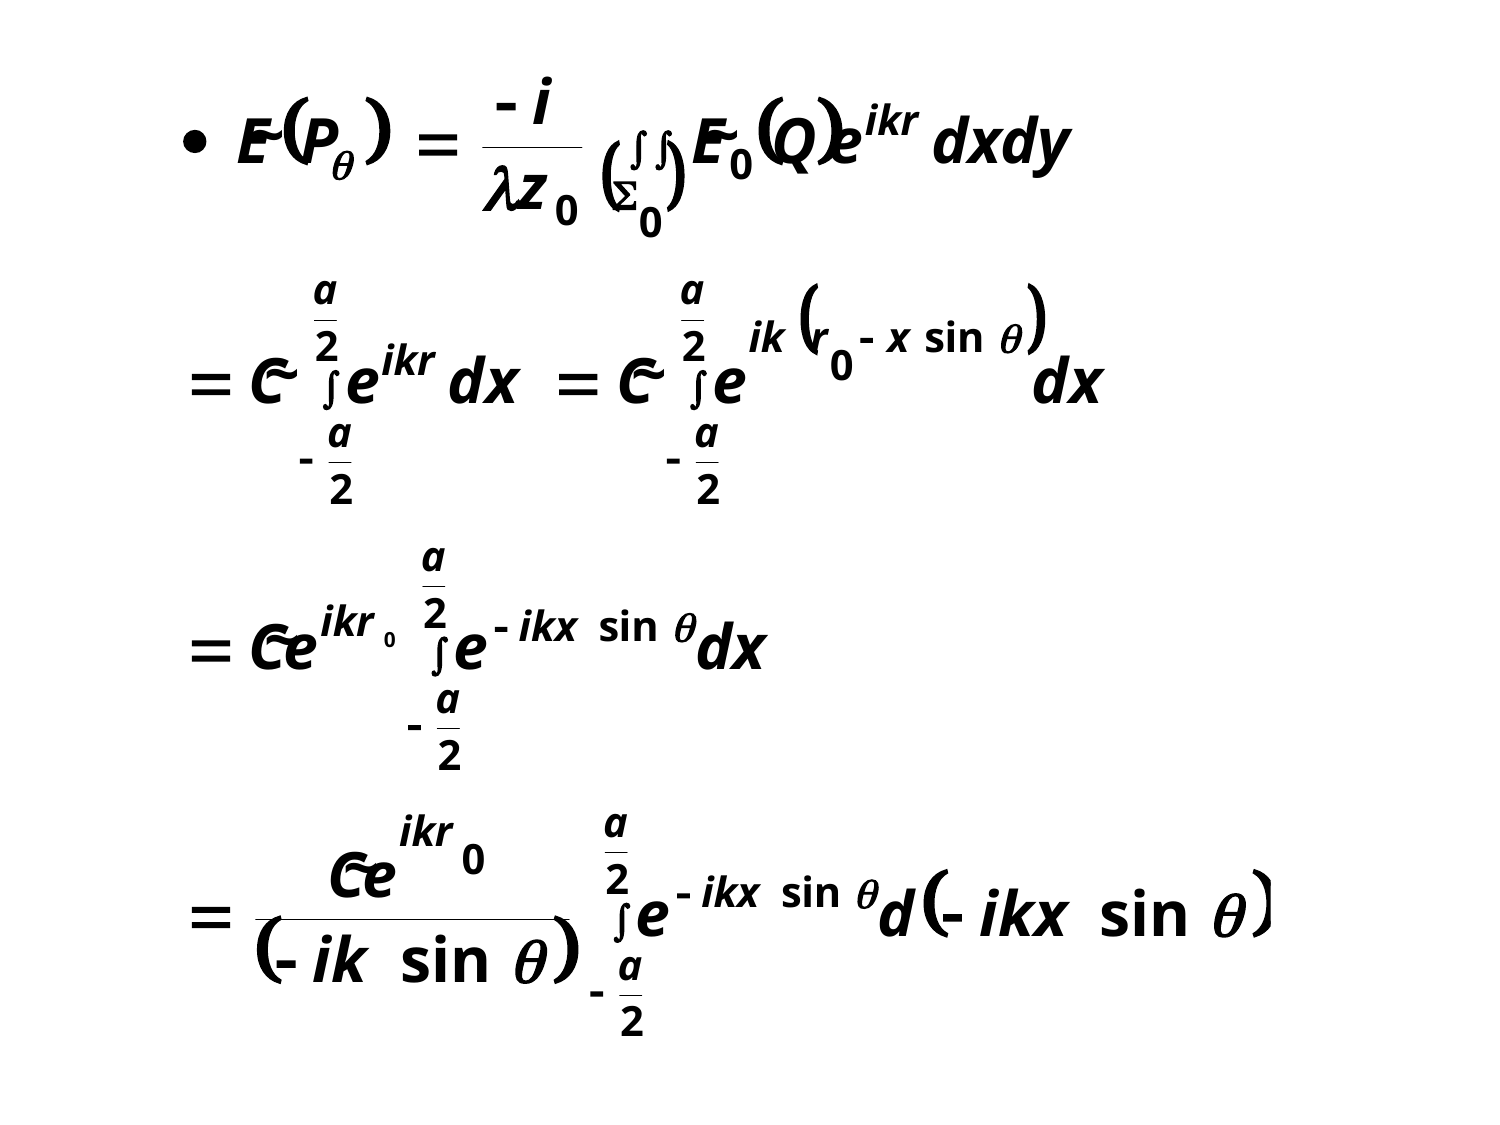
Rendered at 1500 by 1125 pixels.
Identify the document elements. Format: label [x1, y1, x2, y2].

text_box [182, 66, 1271, 1042]
